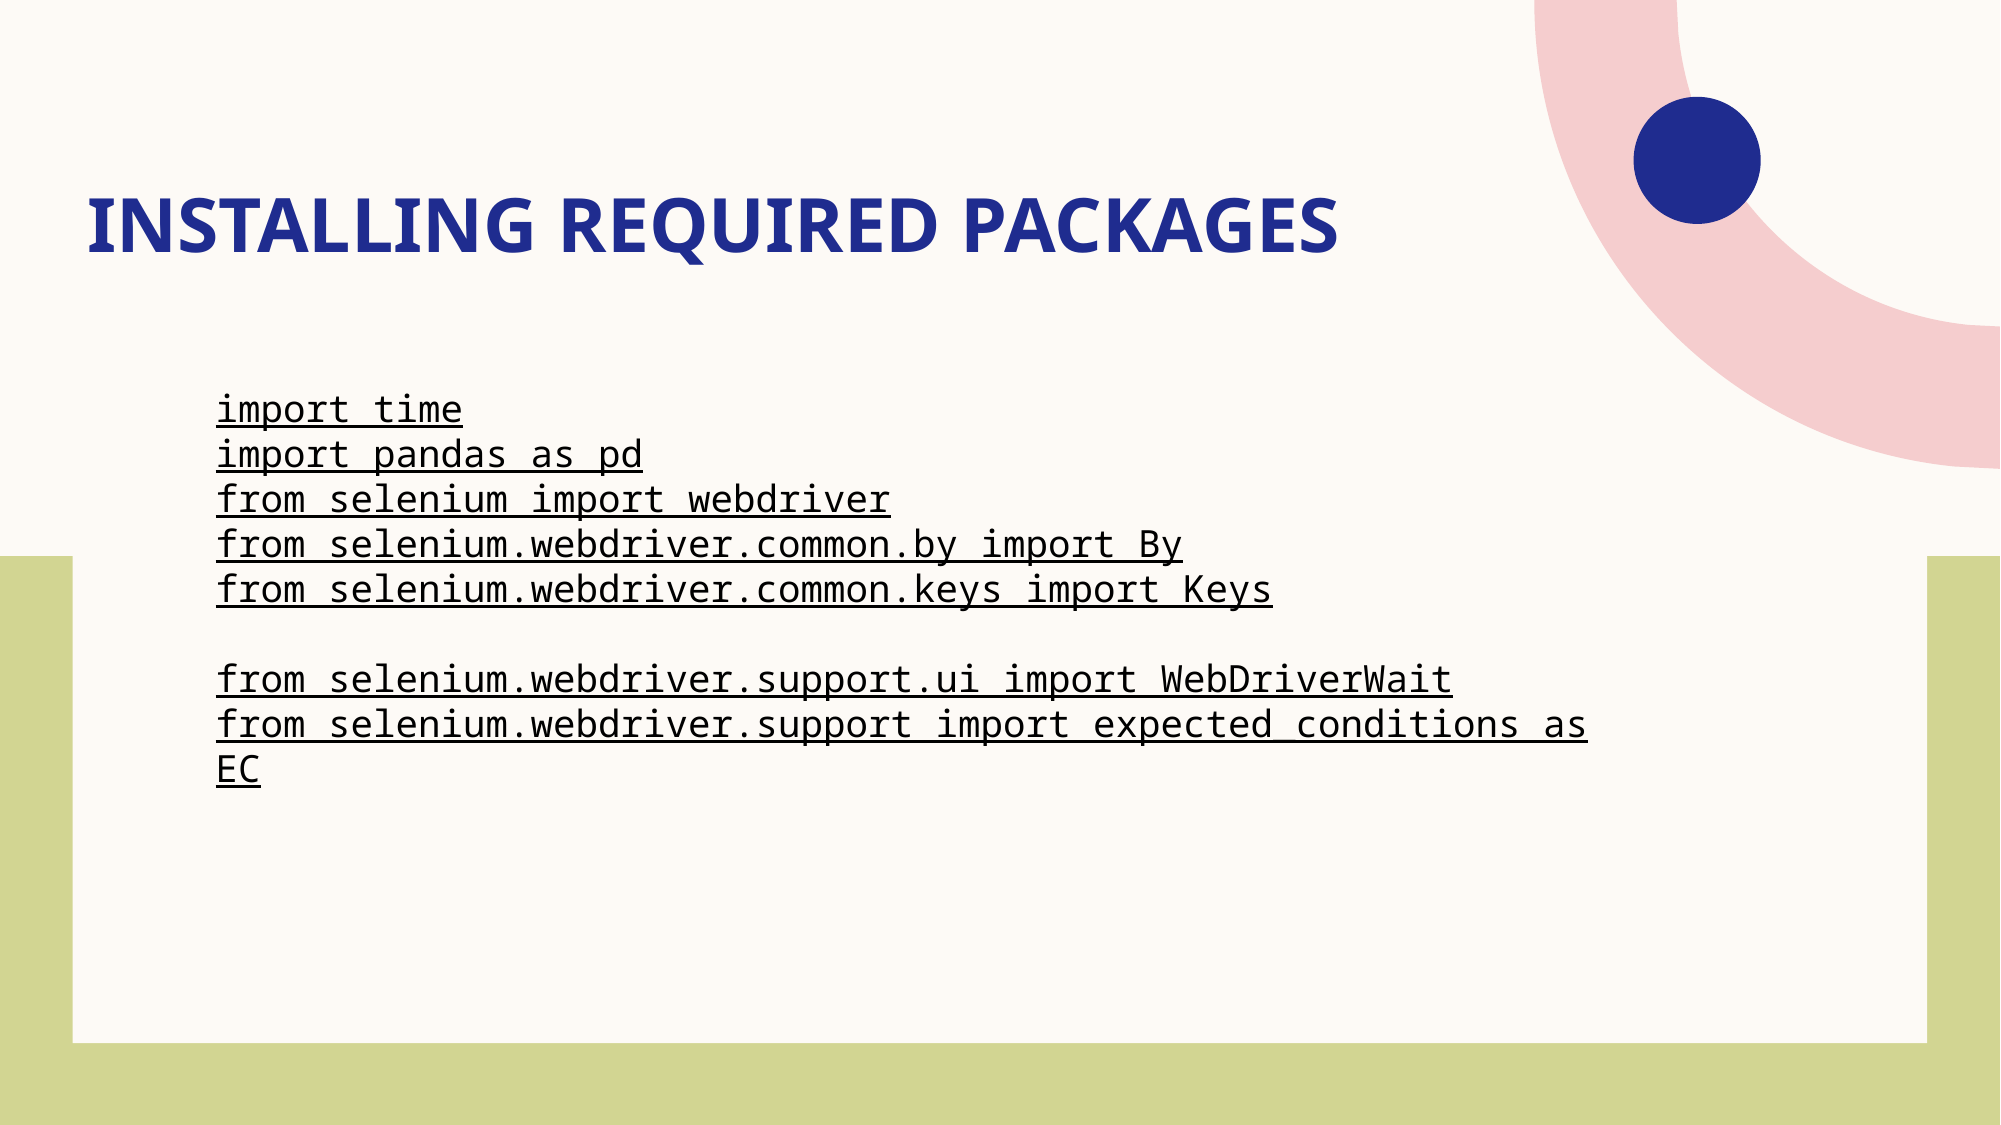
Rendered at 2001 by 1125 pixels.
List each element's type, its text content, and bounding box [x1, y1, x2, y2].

title Installing required packages [72, 67, 1563, 378]
text_box import time import pandas as pd from selenium import webdriver from selenium.webdriver.common.by import By from selenium.webdriver.common.keys import Keys from selenium.webdriver.support.ui import WebDriverWait from selenium.webdriver.support import expected_conditions as EC [200, 377, 1629, 798]
